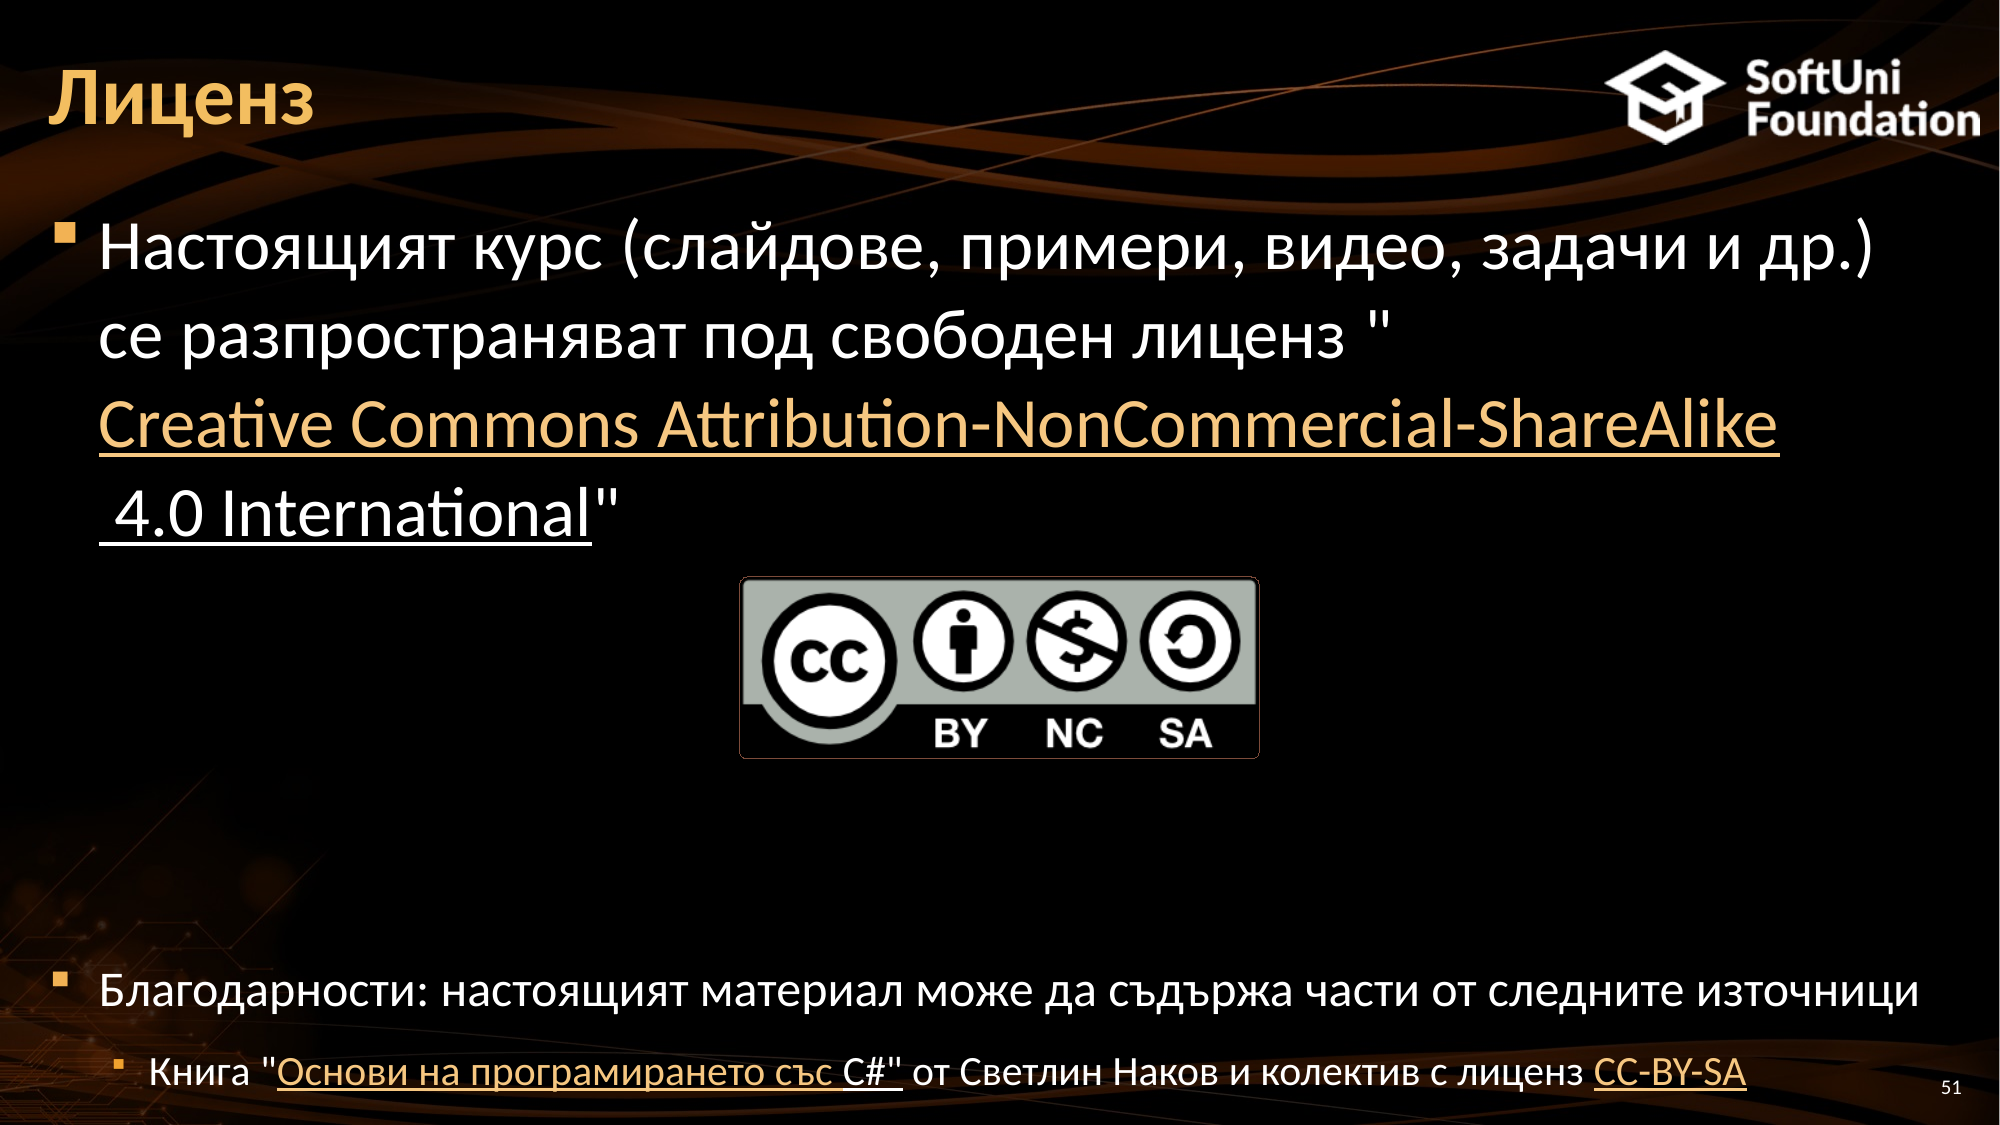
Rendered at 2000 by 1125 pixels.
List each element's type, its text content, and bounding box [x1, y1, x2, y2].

list Настоящият курс (слайдове, примери, видео, задачи и др.) се разпространяват под свободен лиценз "Creative Commons Attribution-NonCommercial-ShareAlike 4.0 International" Благодарности: настоящият материал може да съдържа части от следните източници Книга "Основи на програмирането със C#" от Светлин Наков и колектив с лиценз CC-BY-SA [31, 188, 1968, 1103]
picture [0, 0, 2000, 1125]
title Лиценз [30, 6, 1602, 189]
